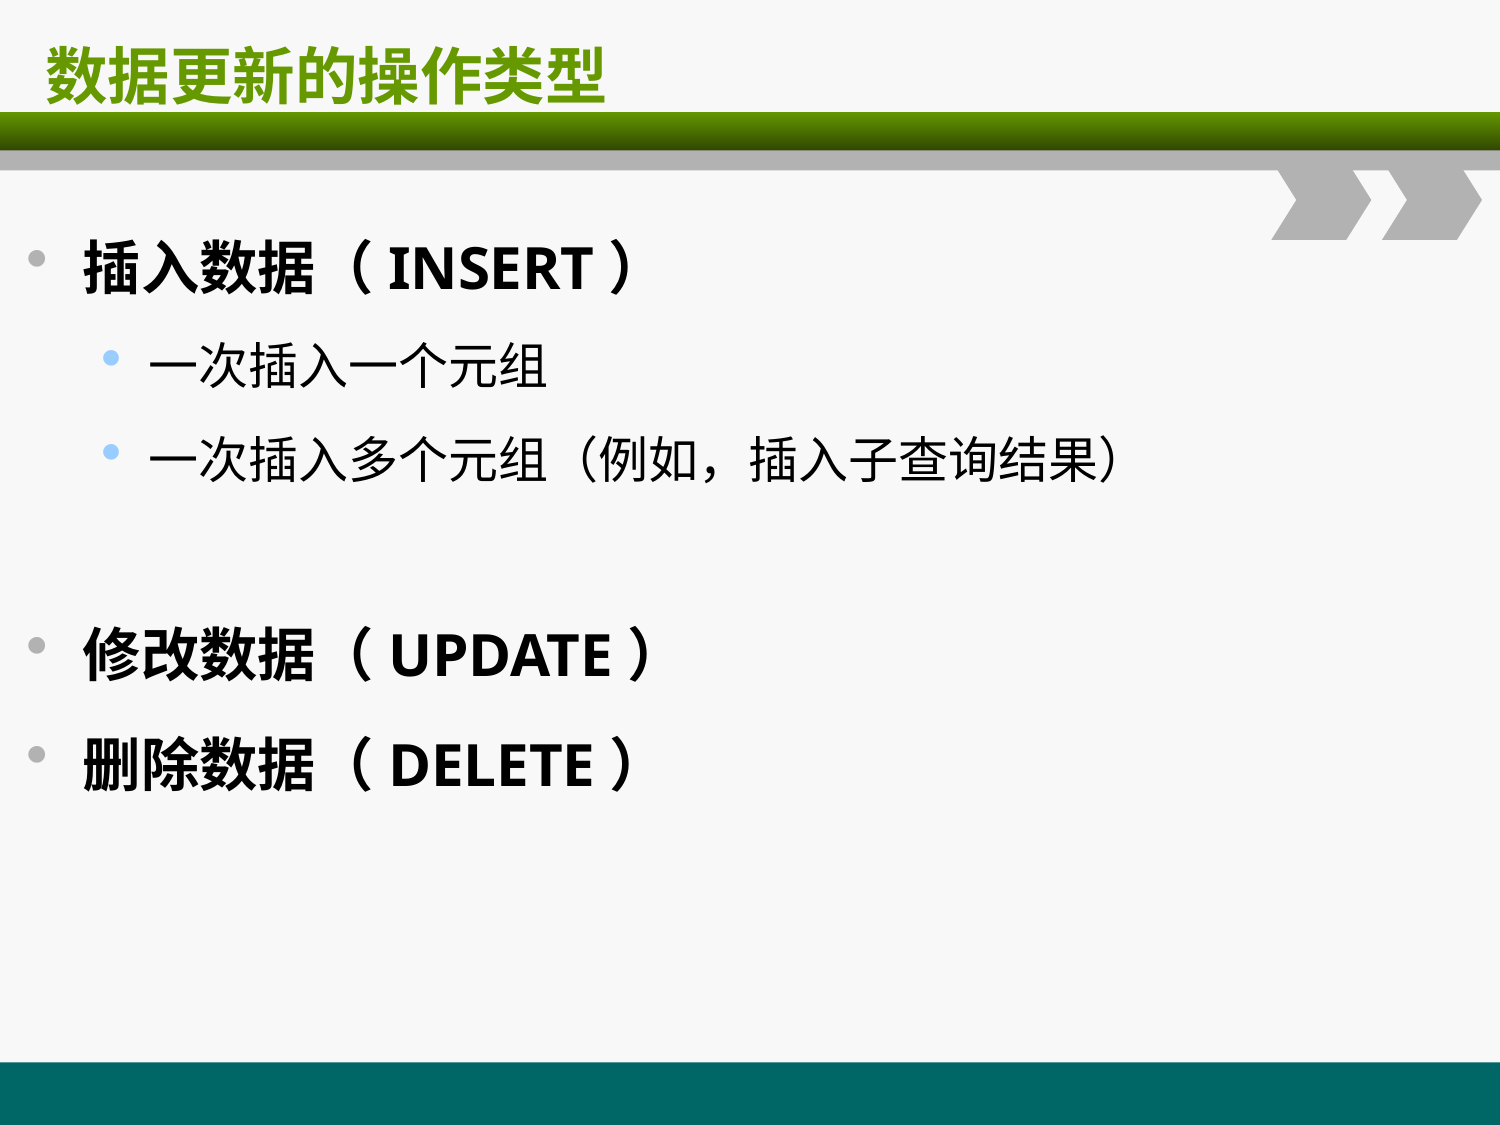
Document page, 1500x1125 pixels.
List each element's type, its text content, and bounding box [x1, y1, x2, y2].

list 插入数据（INSERT） 一次插入一个元组 一次插入多个元组（例如，插入子查询结果） 修改数据（UPDATE） 删除数据（DELETE） [11, 195, 1482, 1046]
title 数据更新的操作类型 [30, 24, 1463, 125]
